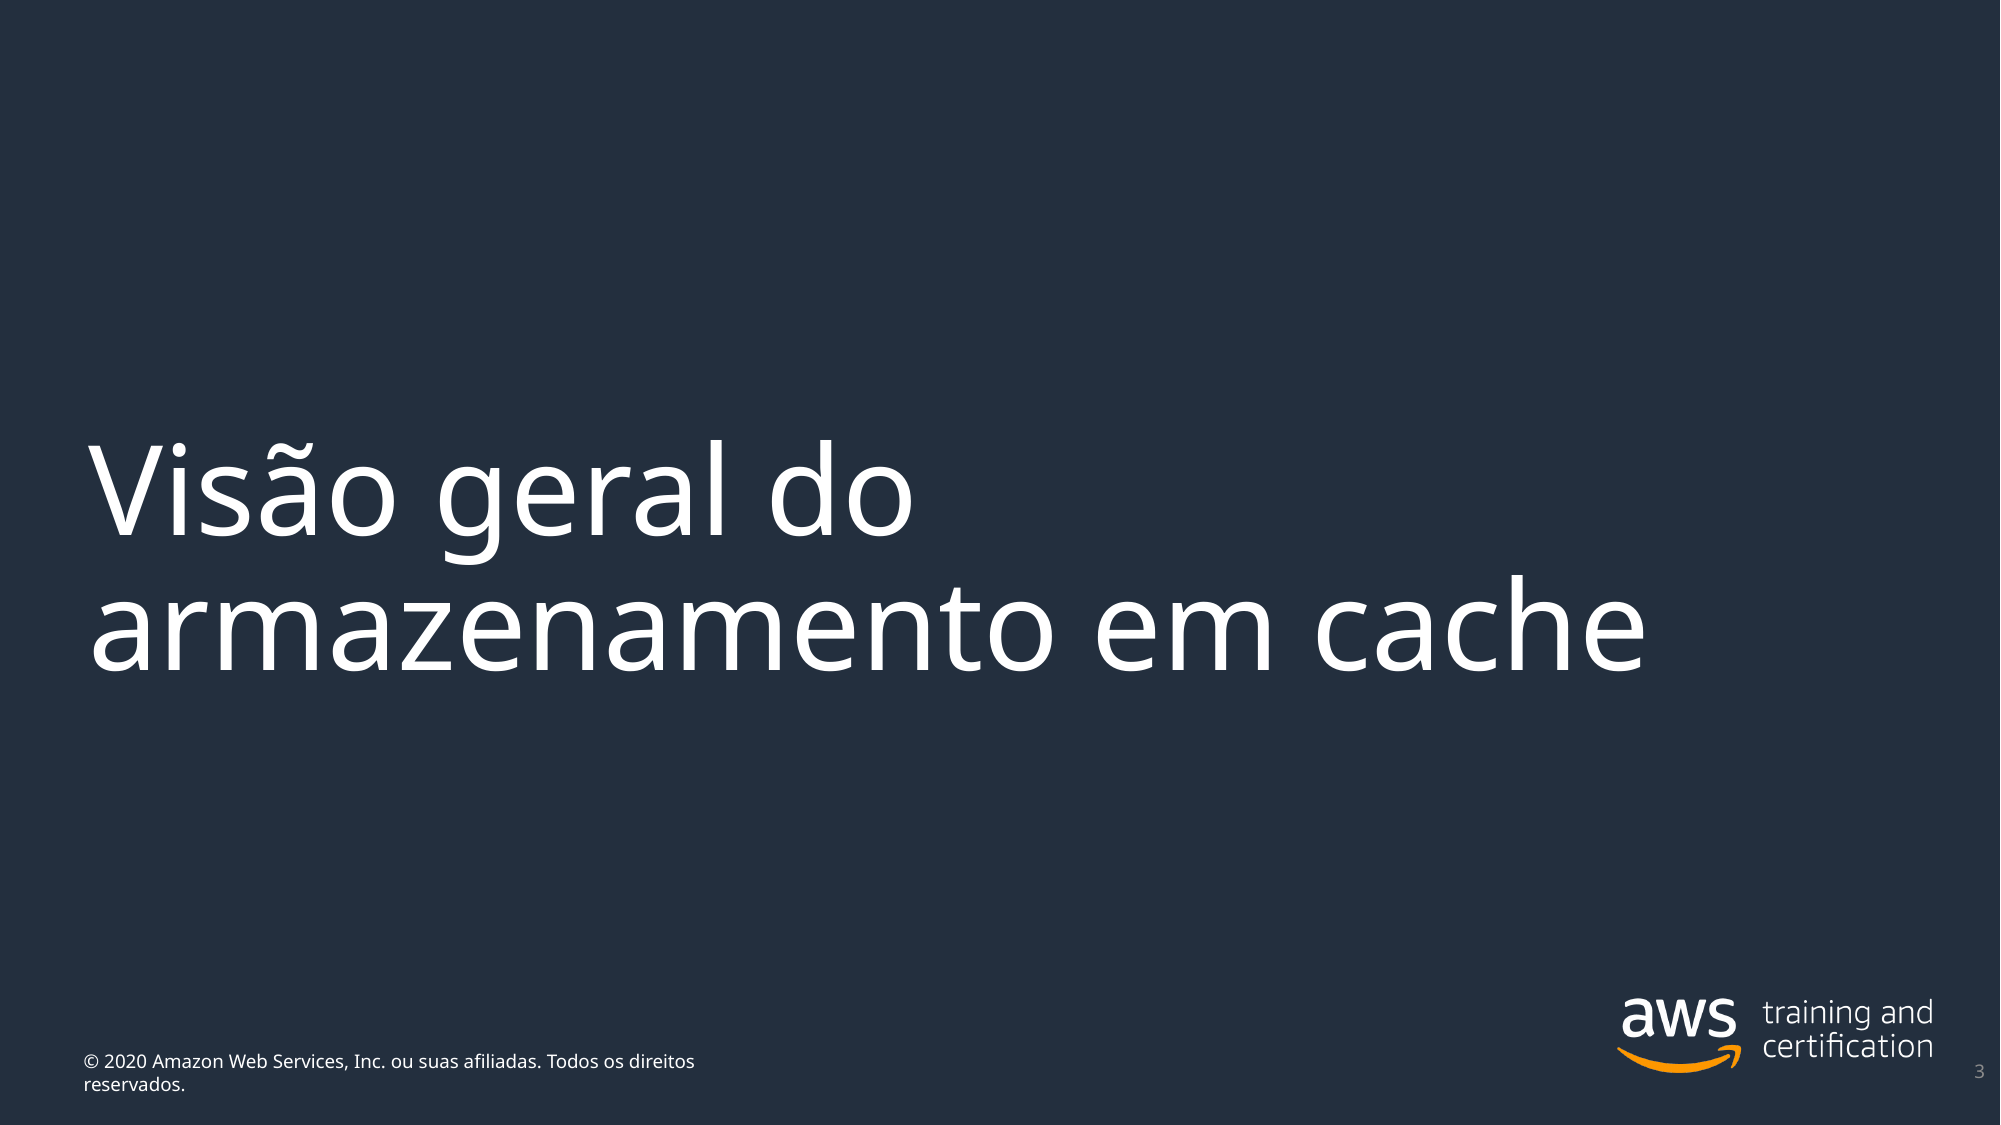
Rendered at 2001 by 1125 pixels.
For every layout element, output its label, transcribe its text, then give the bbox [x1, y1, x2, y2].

picture [1617, 998, 1932, 1042]
footer © 2020 Amazon Web Services, Inc. ou suas afiliadas. Todos os direitos reservados. [68, 1042, 801, 1103]
slide_number 3 [1550, 1042, 2000, 1103]
title Visão geral do armazenamento em cache [73, 414, 1936, 711]
